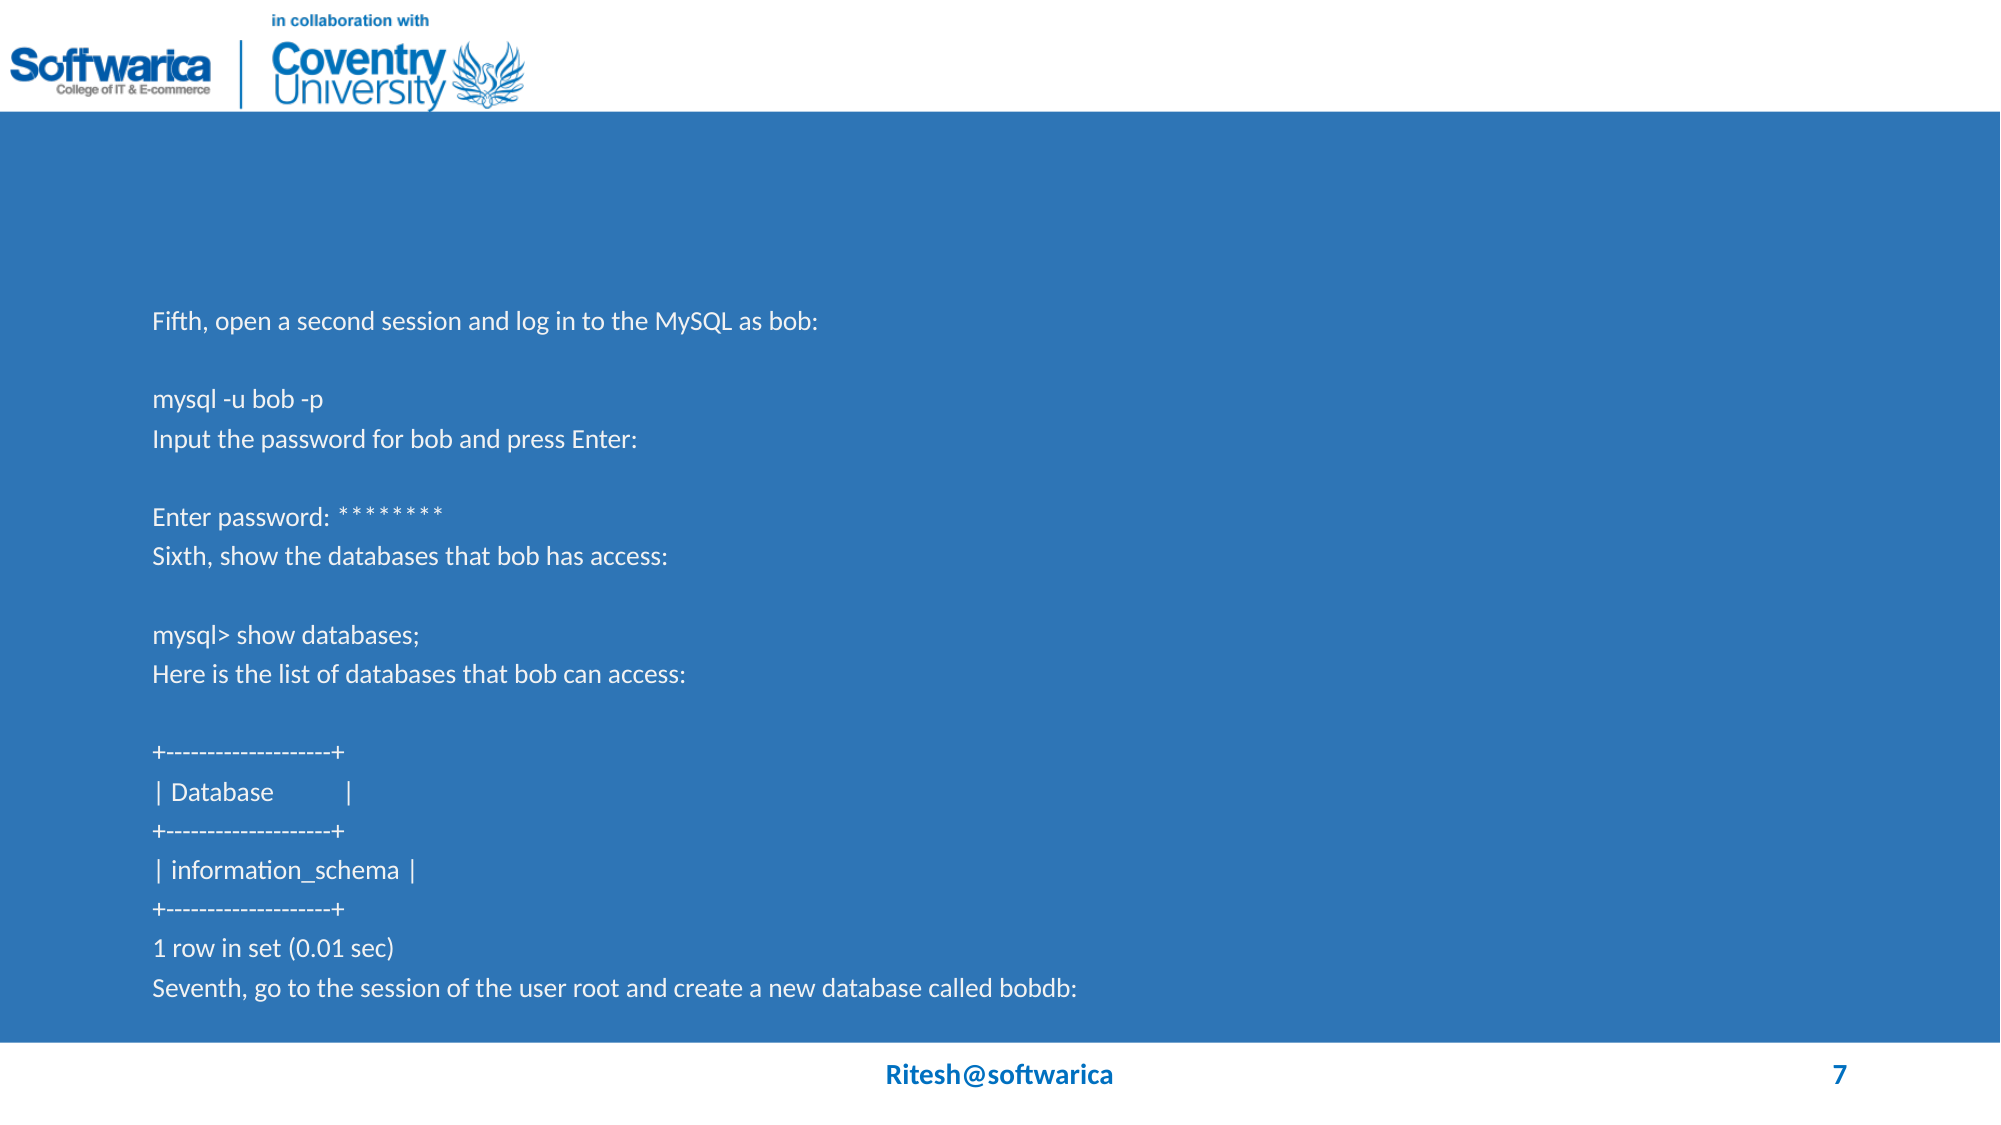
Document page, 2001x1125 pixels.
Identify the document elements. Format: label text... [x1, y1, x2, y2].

picture [10, 14, 525, 112]
list Fifth, open a second session and log in to the MySQL as bob: mysql -u bob -p Input the password for bob and press Enter: Enter password: ******** Sixth, show the databases that bob has access: mysql> show databases; Here is the list of databases that bob can access: +--------------------+ | Database | +--------------------+ | information_schema | +--------------------+ 1 row in set (0.01 sec) Seventh, go to the session of the user root and create a new database called bobdb: [137, 299, 1863, 1014]
slide_number 7 [1412, 1042, 1863, 1103]
footer Ritesh@softwarica [662, 1042, 1338, 1103]
